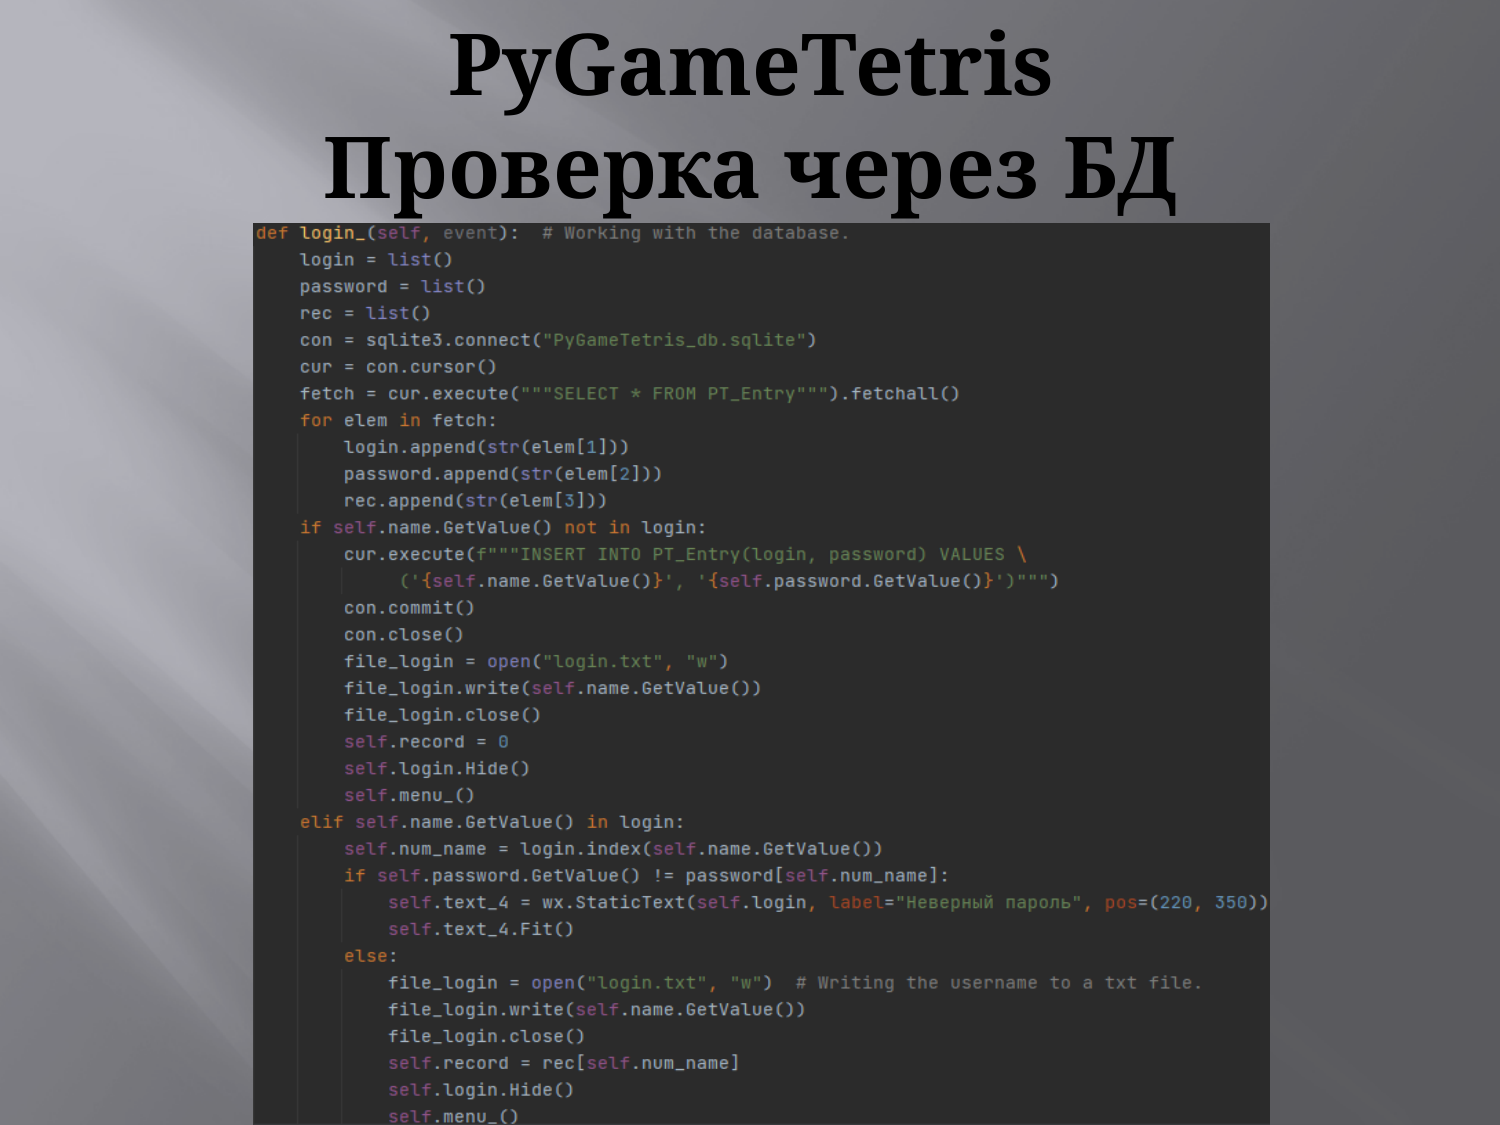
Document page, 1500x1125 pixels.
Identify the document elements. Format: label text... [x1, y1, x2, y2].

title PyGameTetris Проверка через БД [76, 19, 1427, 207]
picture [253, 223, 1270, 1125]
